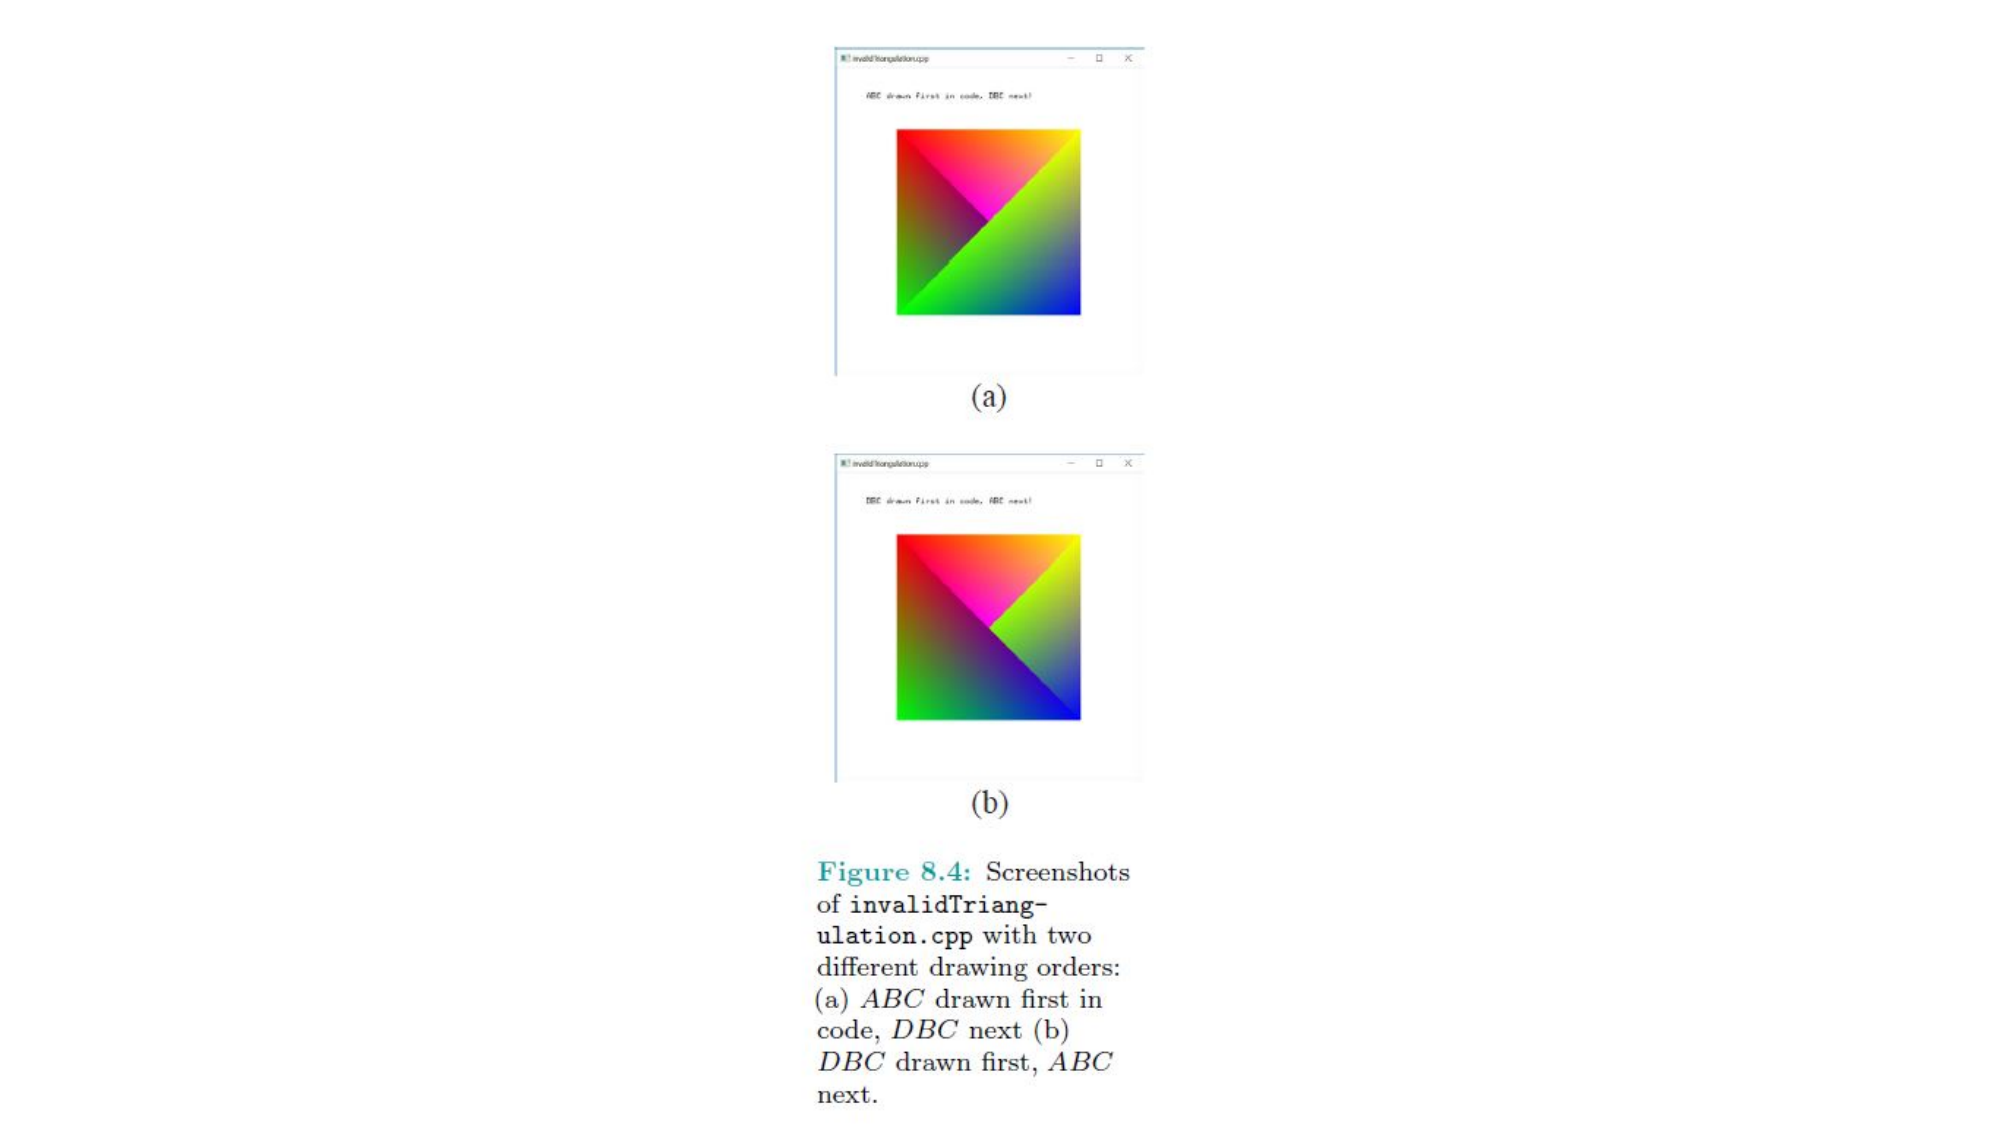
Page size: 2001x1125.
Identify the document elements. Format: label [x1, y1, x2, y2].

picture [779, 0, 1221, 1125]
